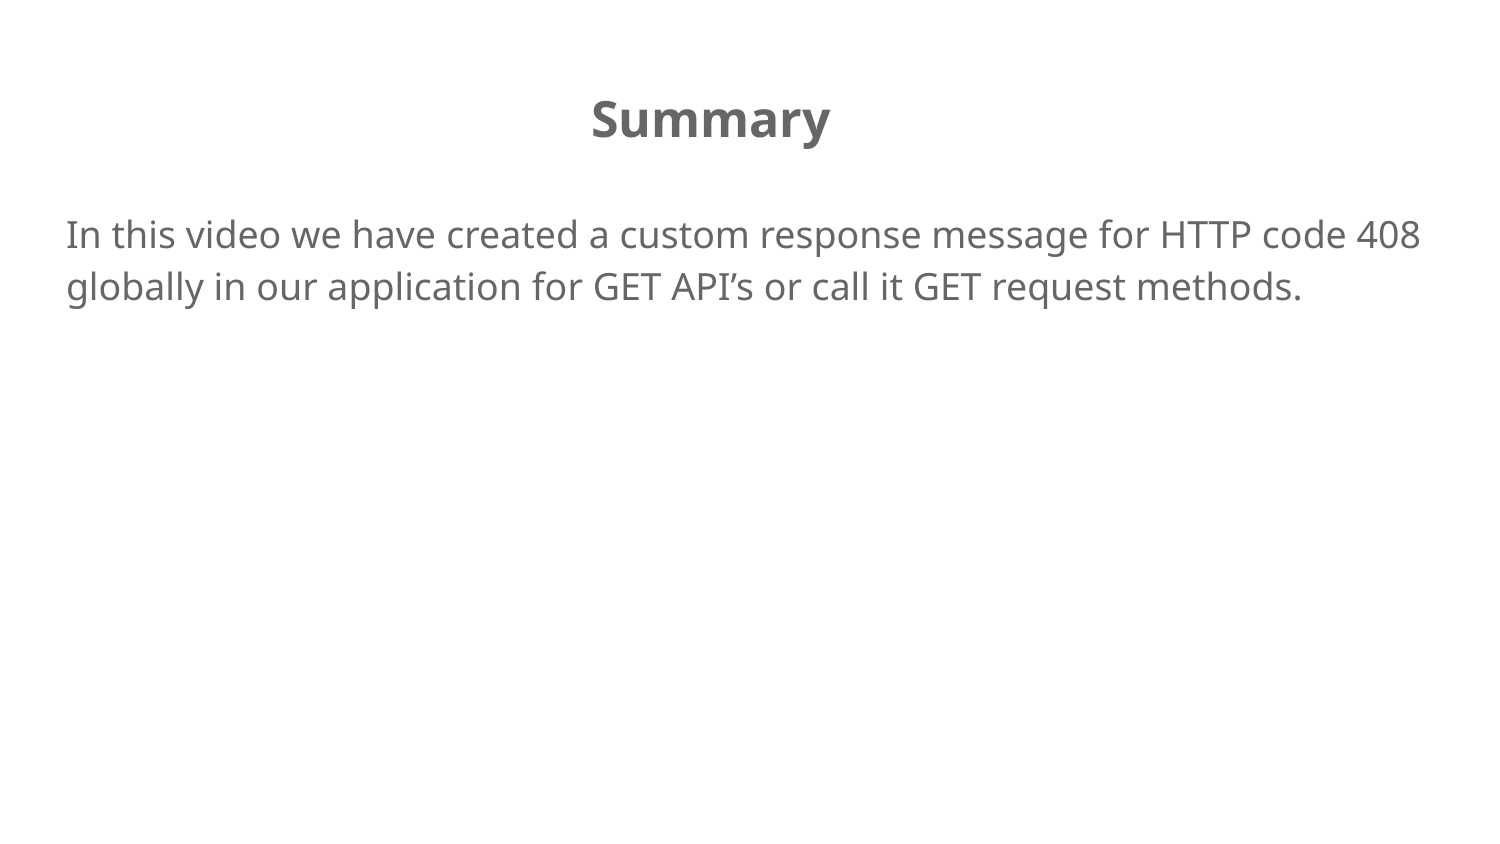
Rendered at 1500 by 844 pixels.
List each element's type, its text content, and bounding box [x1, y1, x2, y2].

list In this video we have created a custom response message for HTTP code 408 globally in our application for GET API’s or call it GET request methods. [51, 189, 1449, 808]
title Summary [51, 72, 1449, 167]
